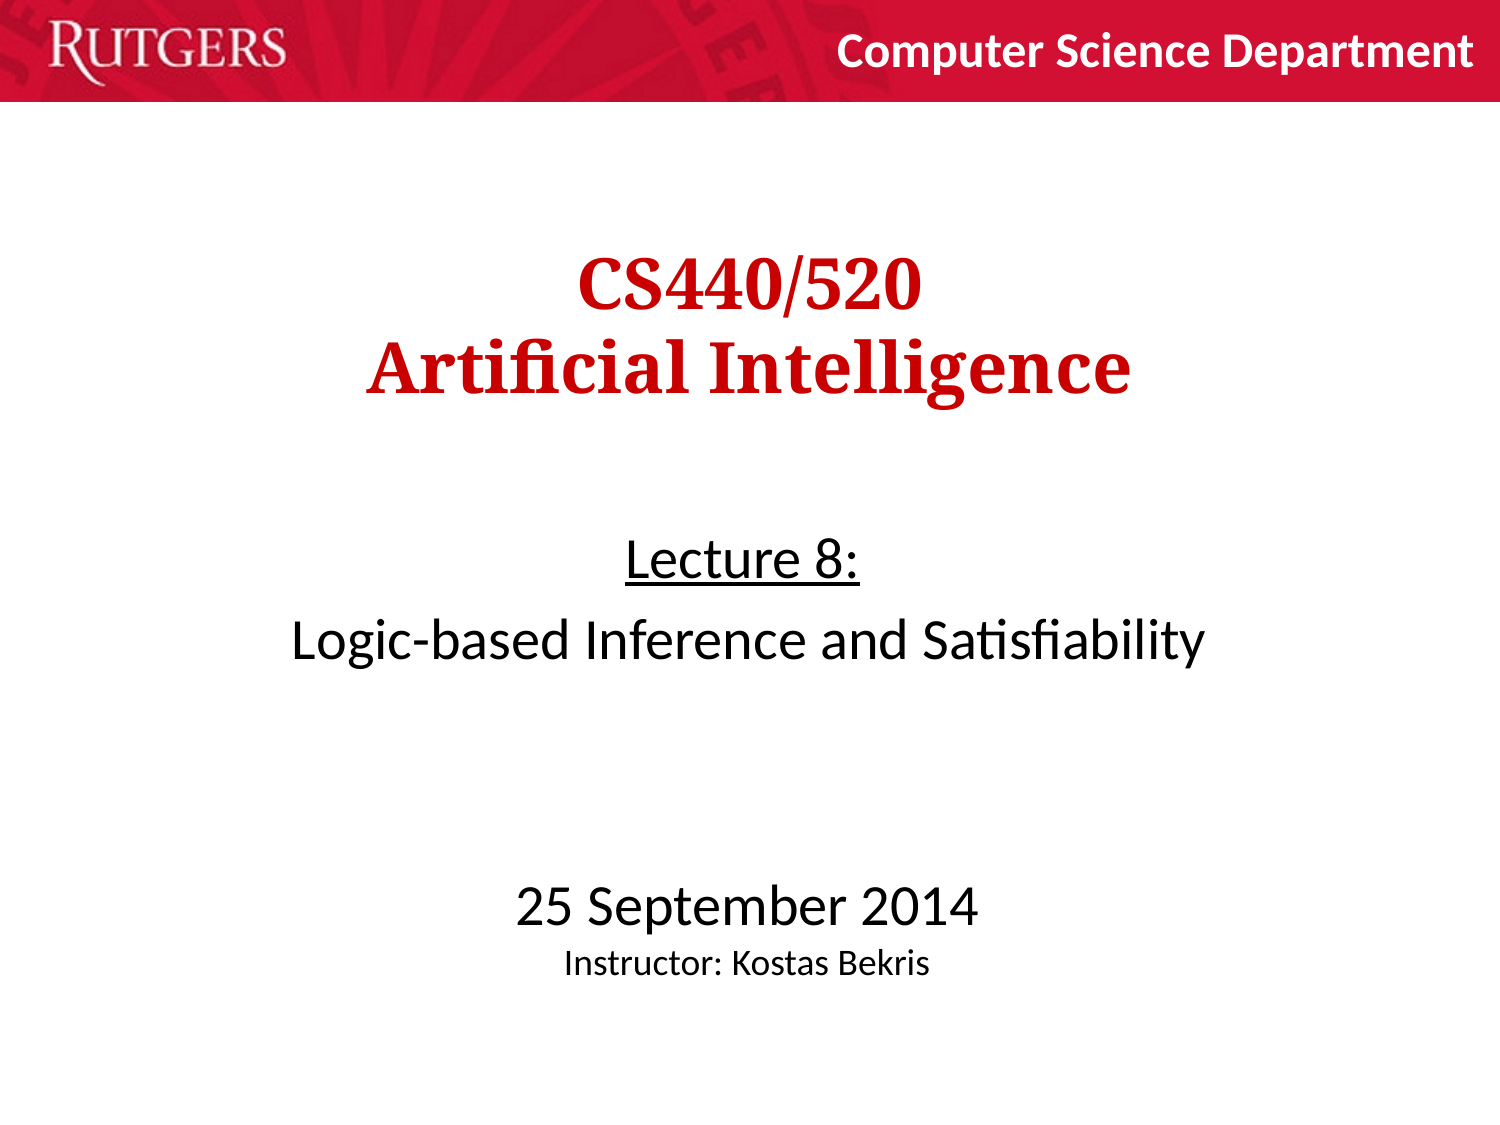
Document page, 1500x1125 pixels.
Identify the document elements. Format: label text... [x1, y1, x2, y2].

picture [0, 0, 1500, 102]
title CS440/520 Artificial Intelligence [0, 237, 1500, 409]
text_box Computer Science Department [318, 6, 1475, 88]
text_box 25 September 2014 Instructor: Kostas Bekris [114, 877, 1381, 973]
list Lecture 8: Logic-based Inference and Satisfiability [112, 512, 1386, 775]
